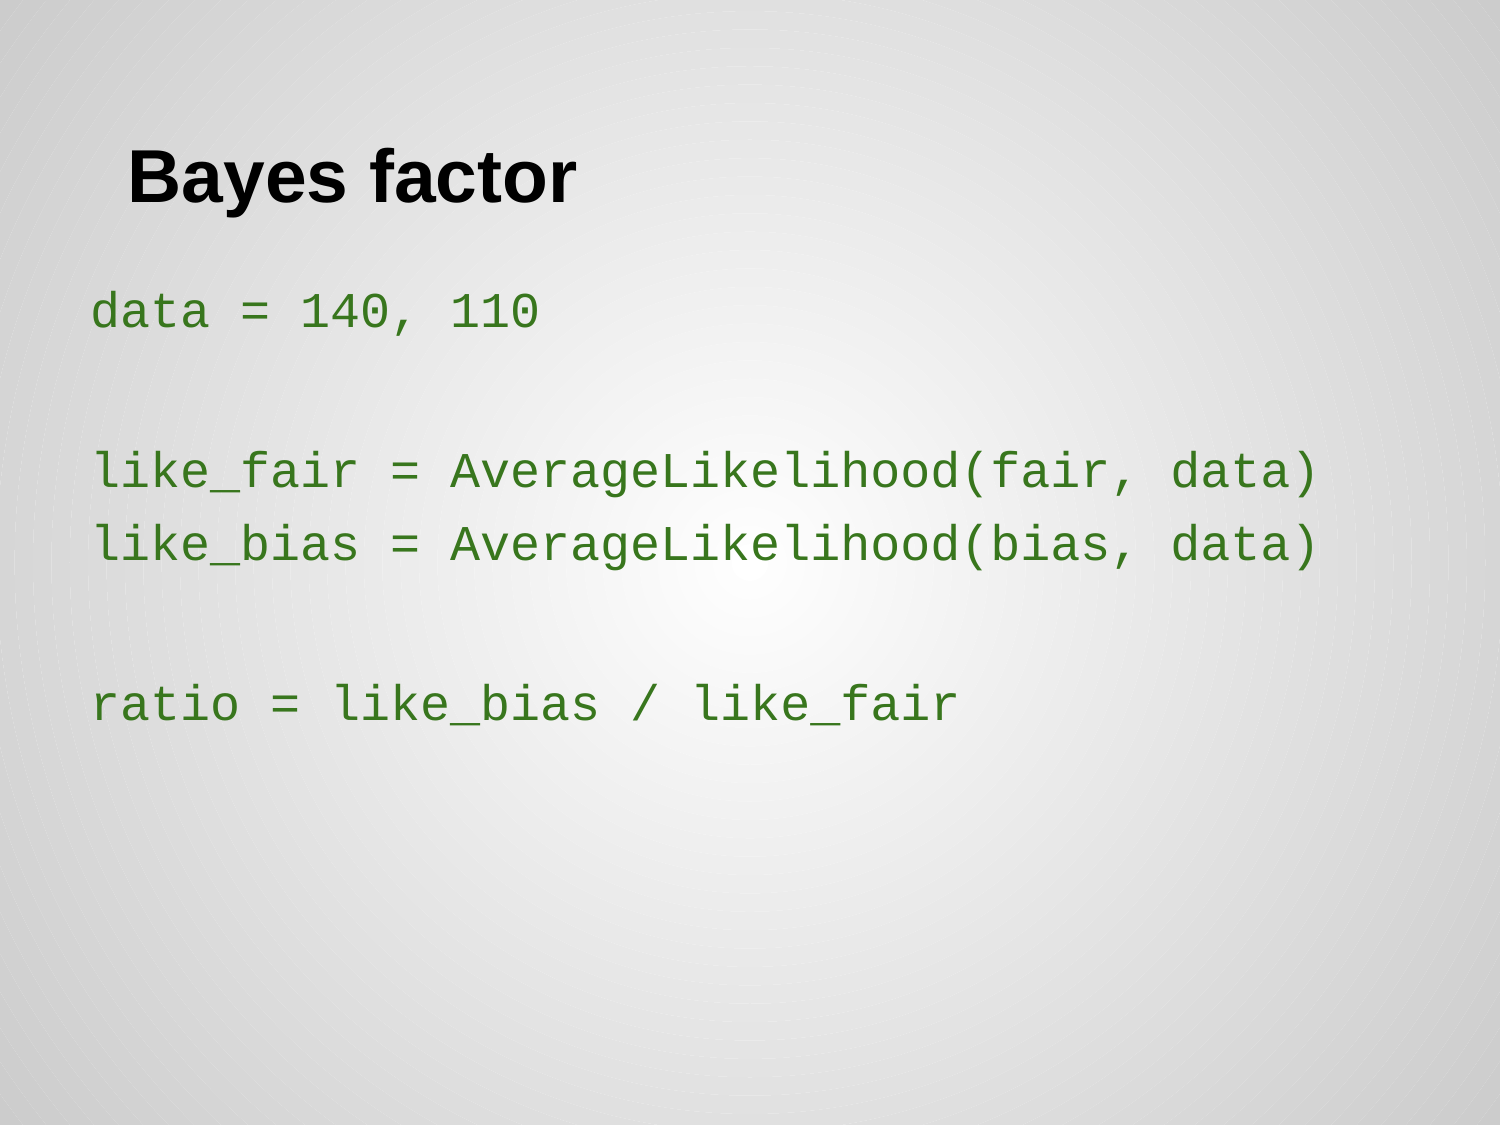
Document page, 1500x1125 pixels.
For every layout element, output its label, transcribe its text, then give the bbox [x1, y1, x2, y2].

list data = 140, 110 like_fair = AverageLikelihood(fair, data) like_bias = AverageLikelihood(bias, data) ratio = like_bias / like_fair [75, 262, 1425, 1078]
title Bayes factor [75, 45, 1425, 233]
